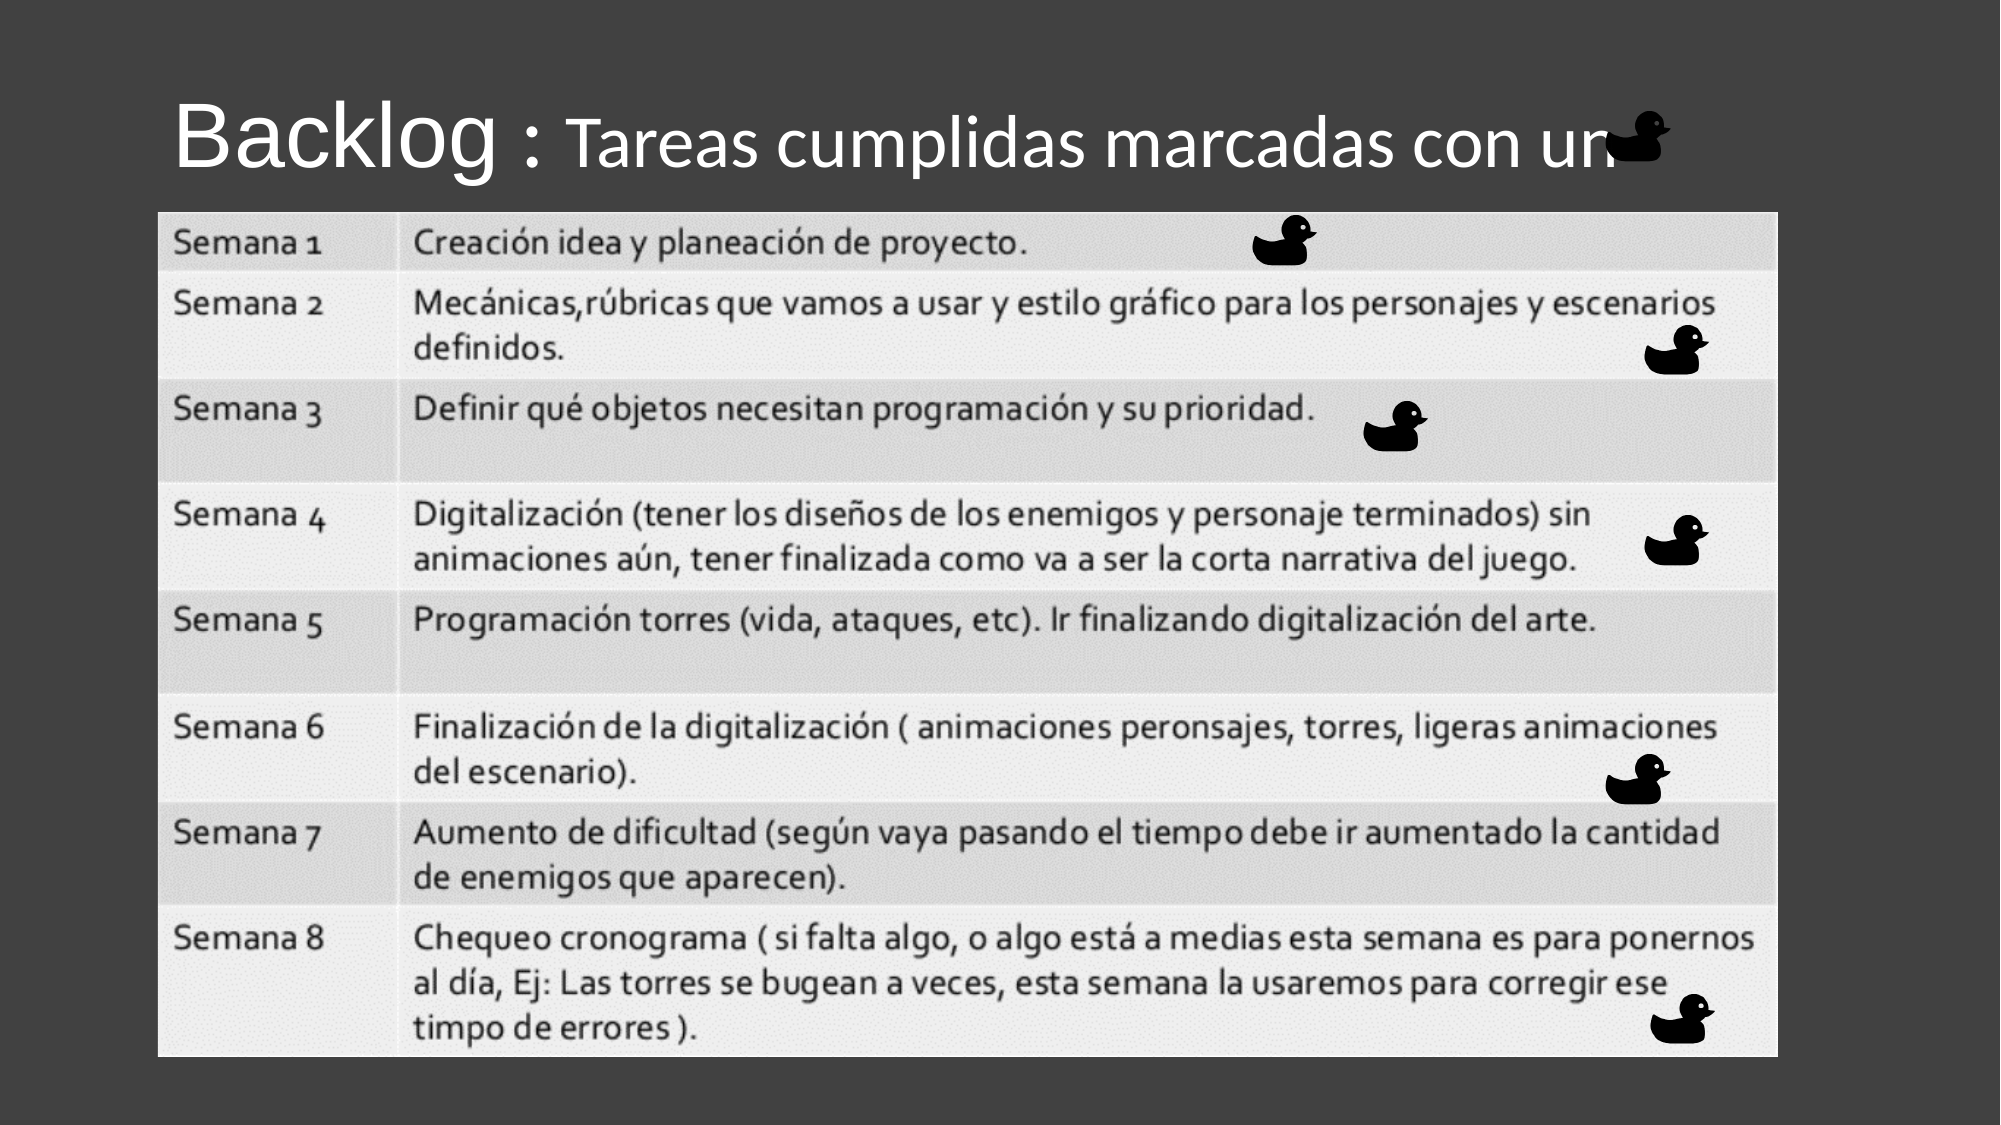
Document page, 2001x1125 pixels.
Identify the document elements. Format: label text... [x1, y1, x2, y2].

picture [157, 201, 1779, 1057]
picture [1599, 97, 1677, 175]
title Backlog : Tareas cumplidas marcadas con un [157, 79, 1778, 197]
